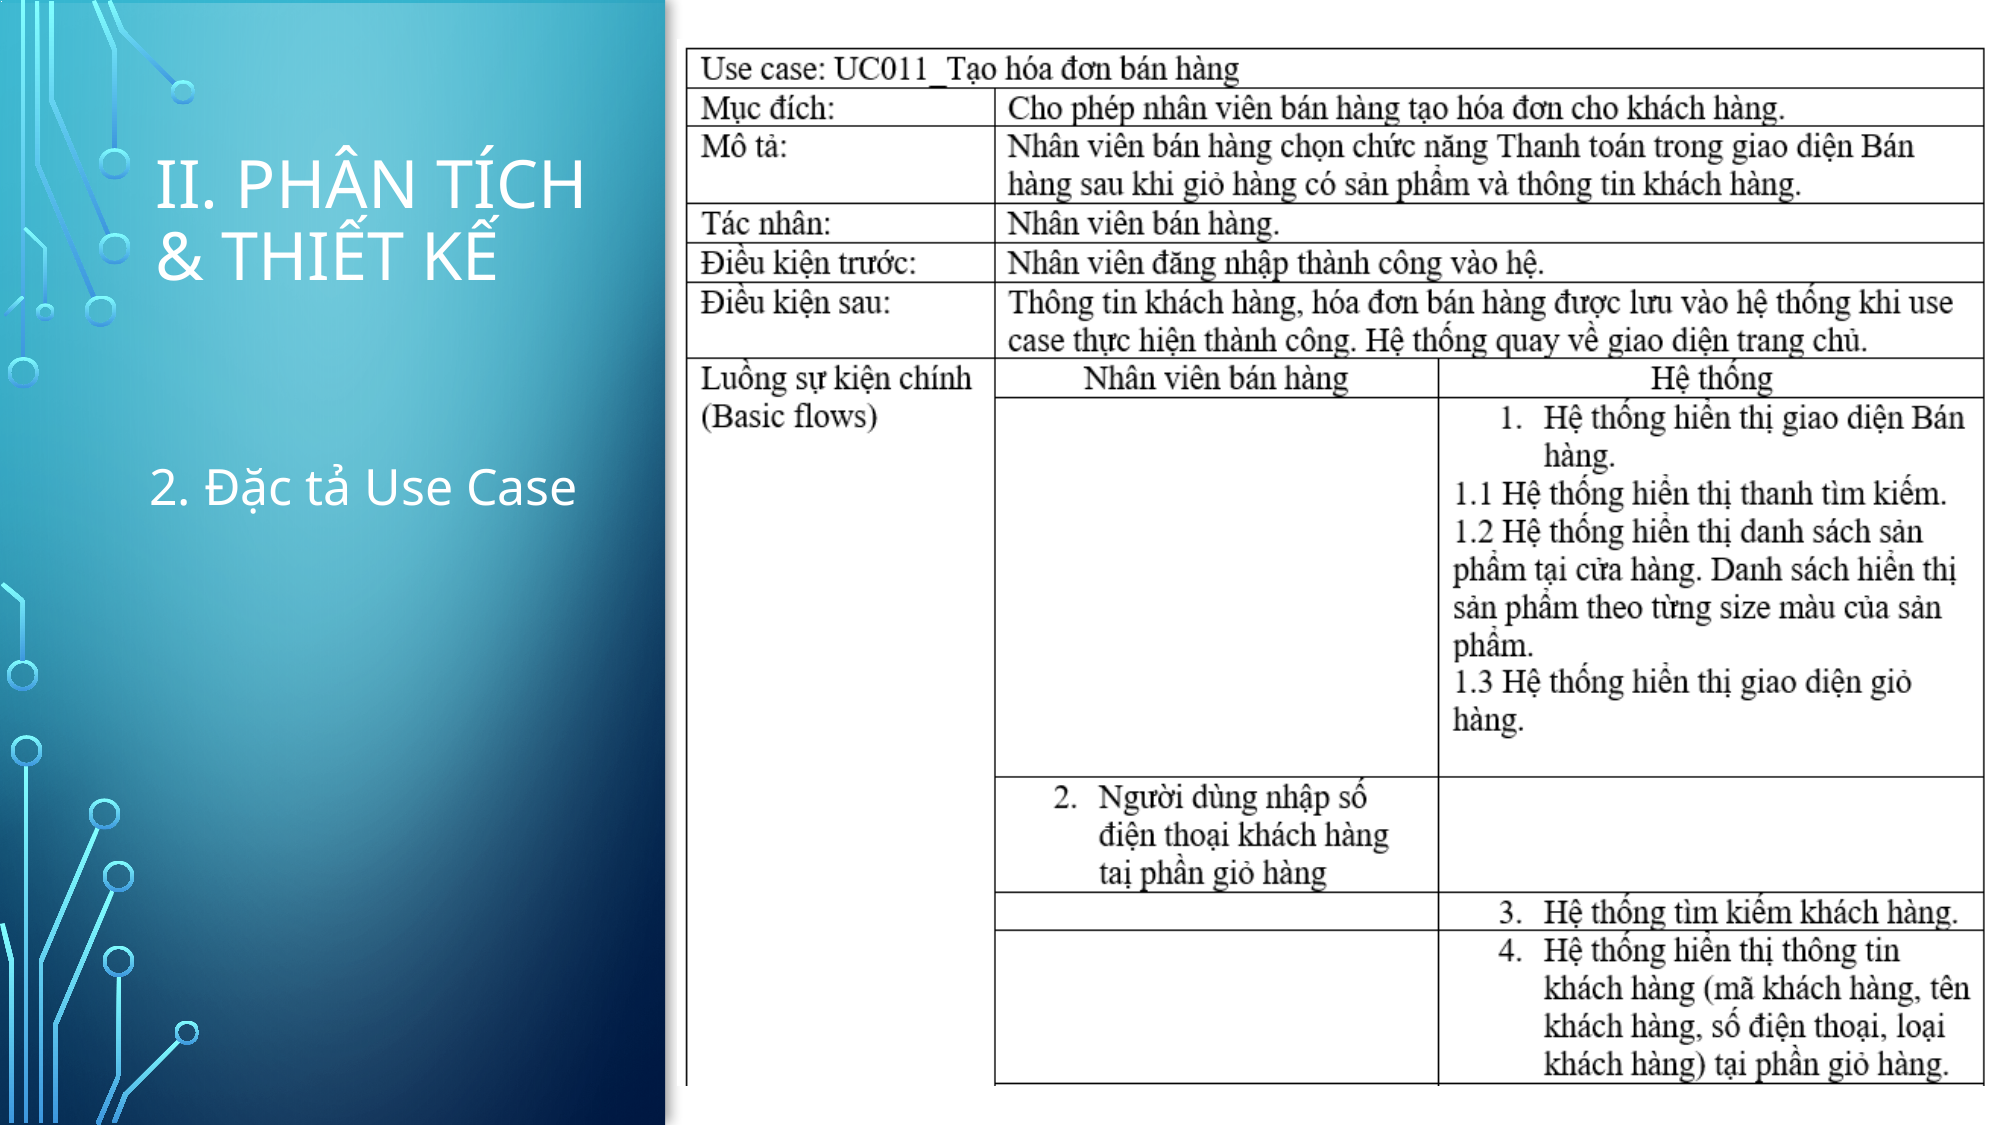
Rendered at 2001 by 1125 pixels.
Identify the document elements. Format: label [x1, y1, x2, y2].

picture [677, 38, 1994, 1087]
text_box [678, 0, 2000, 1125]
text_box [0, 0, 201, 1125]
picture [201, 0, 667, 1125]
